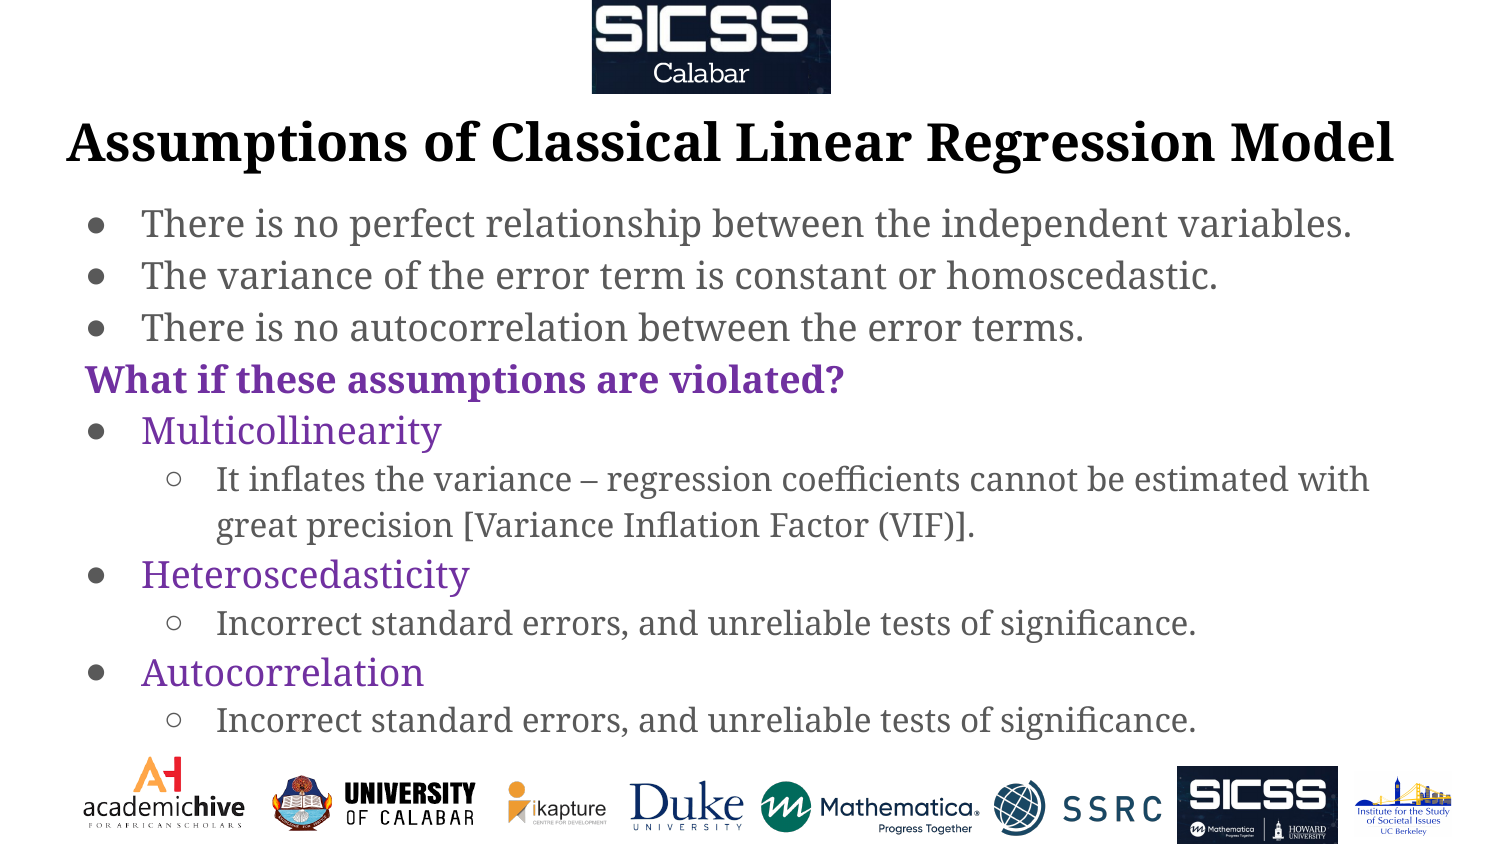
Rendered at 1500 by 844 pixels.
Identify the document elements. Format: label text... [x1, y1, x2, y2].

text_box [73, 744, 1453, 844]
picture [591, 0, 832, 94]
list There is no perfect relationship between the independent variables. The variance of the error term is constant or homoscedastic. There is no autocorrelation between the error terms. What if these assumptions are violated? Multicollinearity It inflates the variance – regression coefficients cannot be estimated with great precision [Variance Inflation Factor (VIF)]. Heteroscedasticity Incorrect standard errors, and unreliable tests of significance. Autocorrelation Incorrect standard errors, and unreliable tests of significance. [51, 178, 1449, 750]
title Assumptions of Classical Linear Regression Model [51, 93, 1449, 178]
